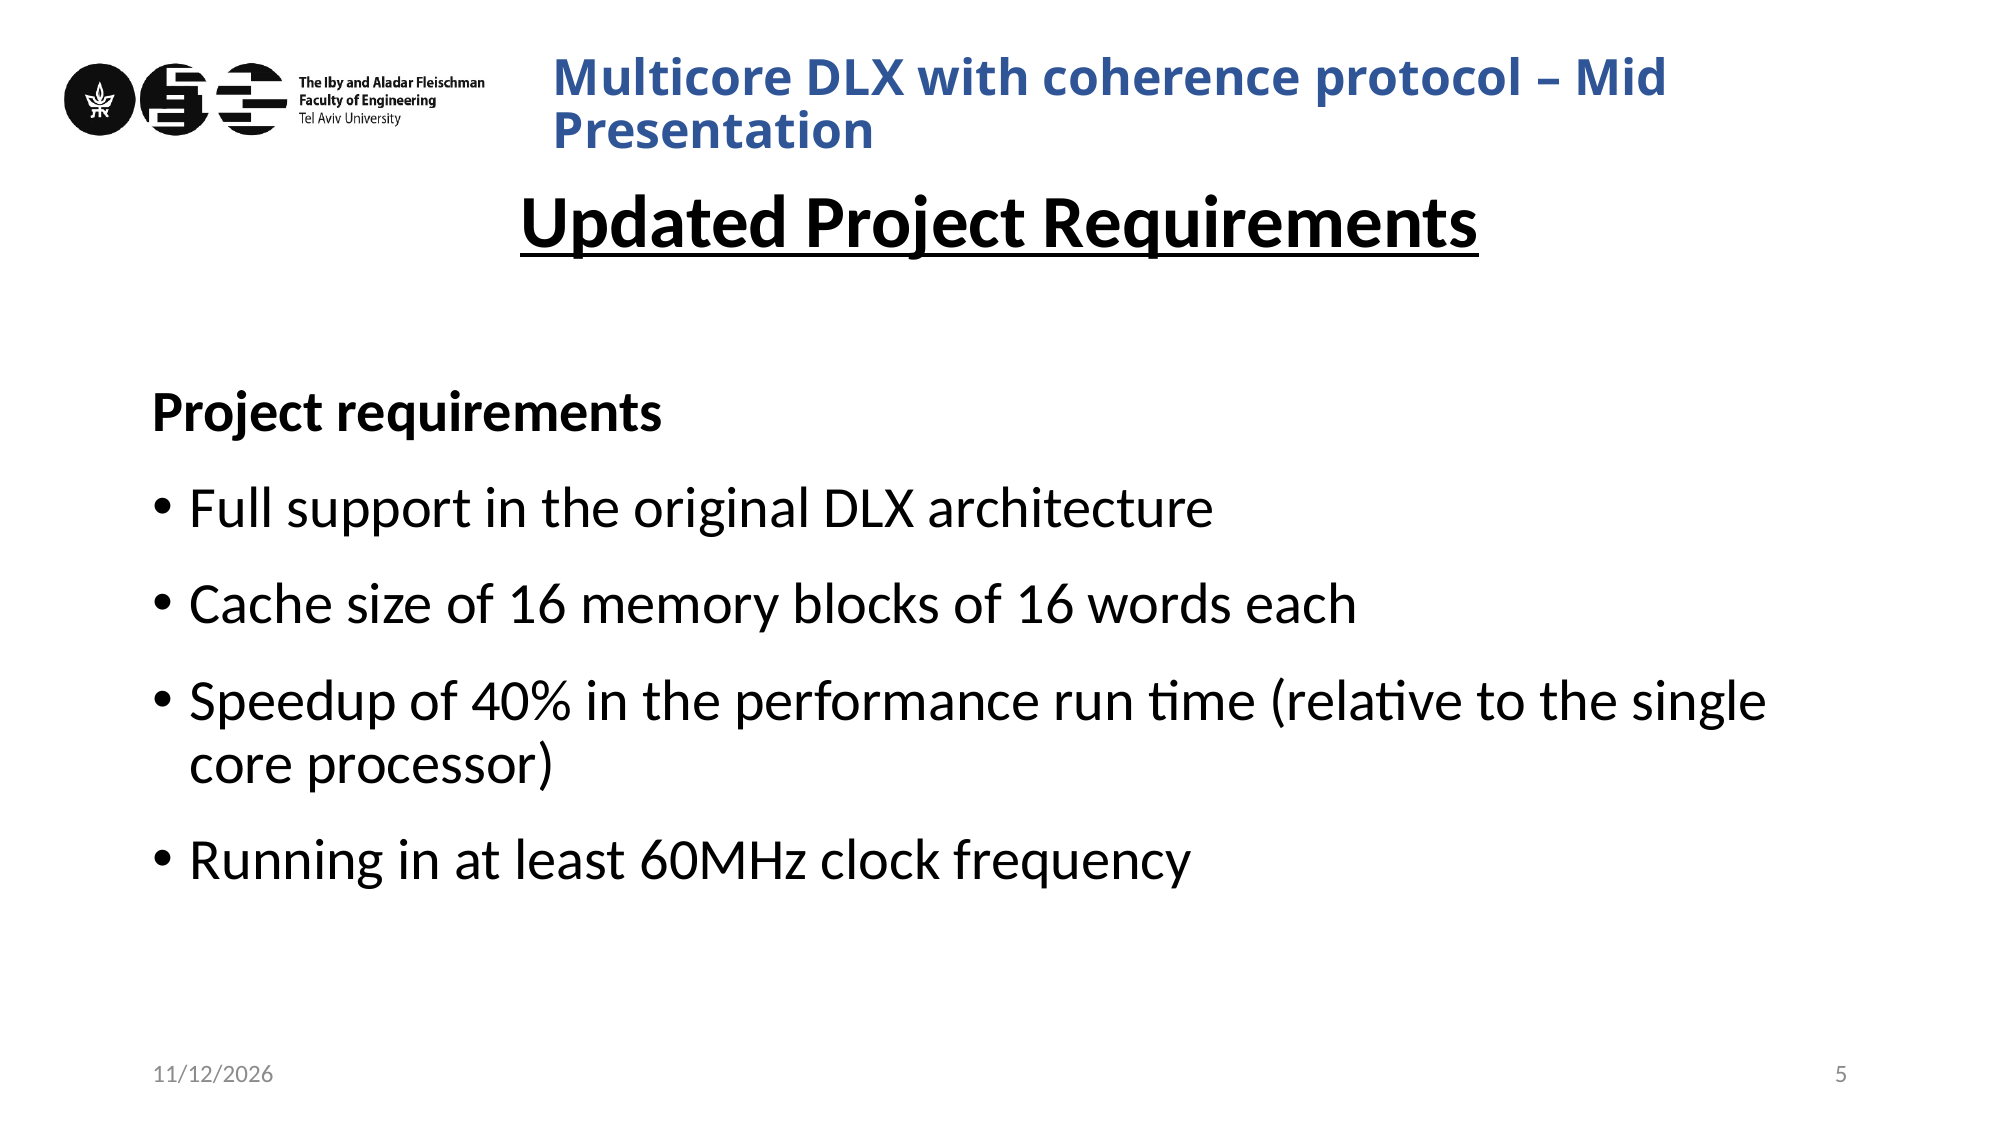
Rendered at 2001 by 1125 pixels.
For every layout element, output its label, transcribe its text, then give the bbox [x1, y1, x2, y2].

list Updated Project Requirements Project requirements Full support in the original DLX architecture Cache size of 16 memory blocks of 16 words each Speedup of 40% in the performance run time (relative to the single core processor) Running in at least 60MHz clock frequency [137, 175, 1863, 1014]
slide_number 5 [1412, 1042, 1863, 1103]
title Multicore DLX with coherence protocol – Mid Presentation [537, 58, 1820, 153]
picture [43, 44, 524, 155]
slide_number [137, 1042, 588, 1103]
